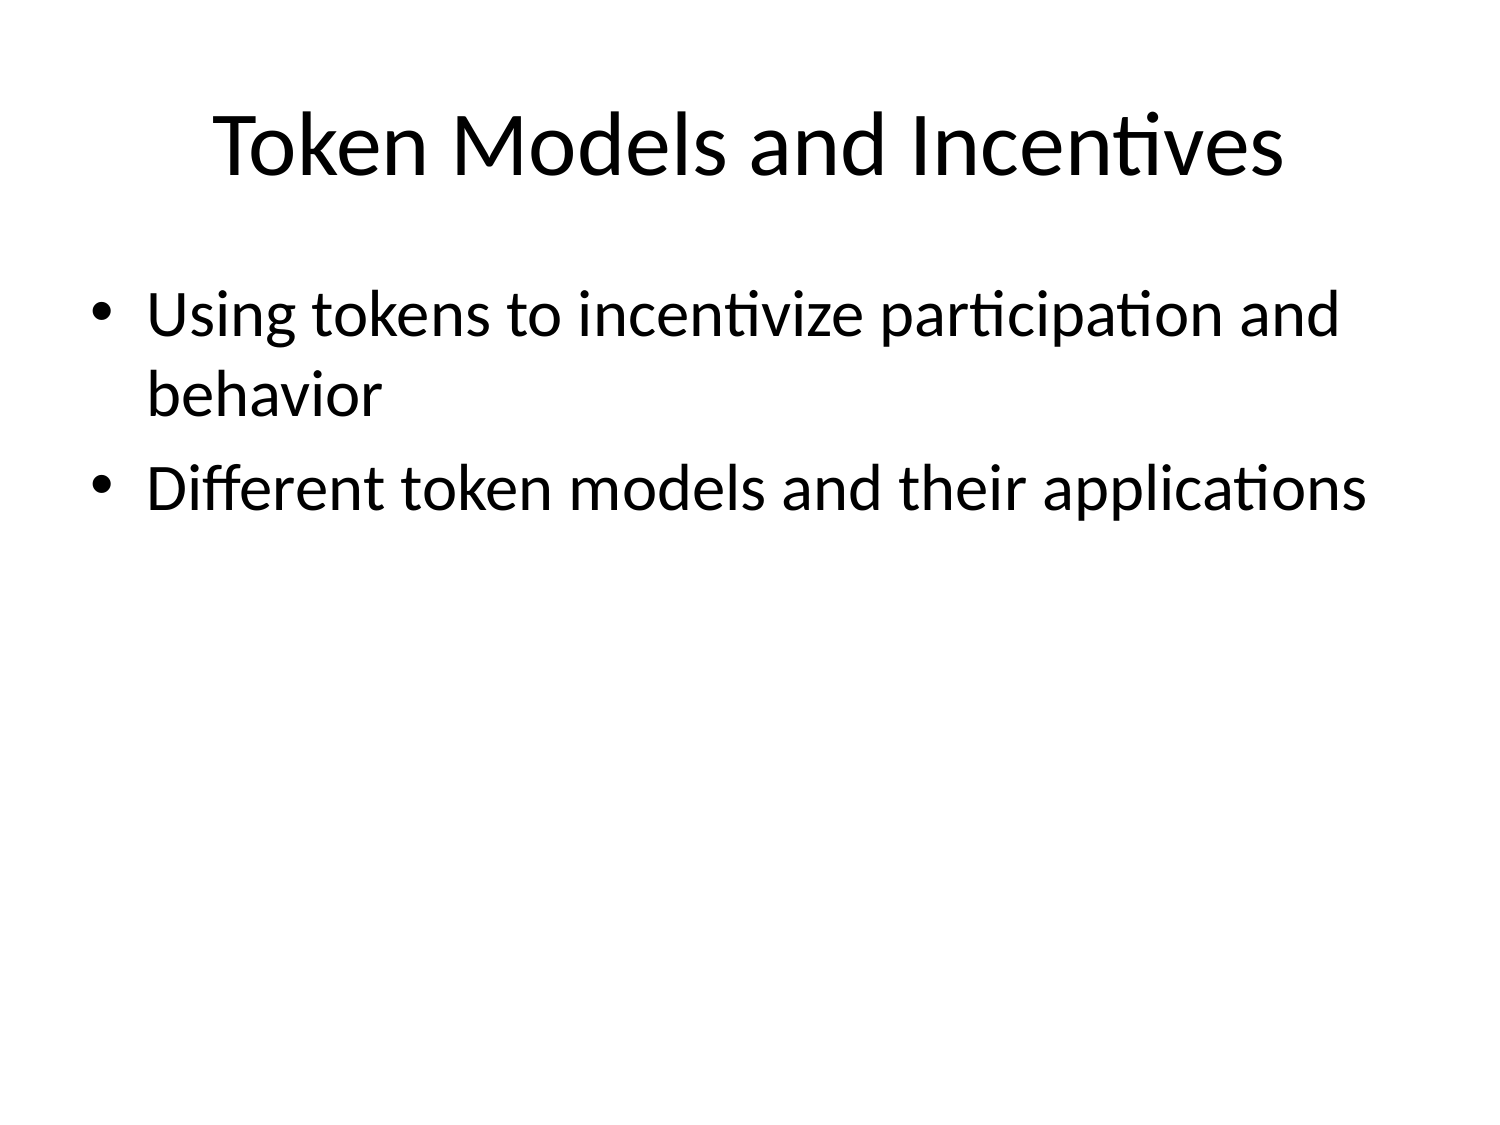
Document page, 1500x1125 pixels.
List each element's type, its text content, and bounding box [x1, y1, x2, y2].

title Token Models and Incentives [75, 45, 1425, 233]
list Using tokens to incentivize participation and behavior Different token models and their applications [75, 262, 1425, 1005]
